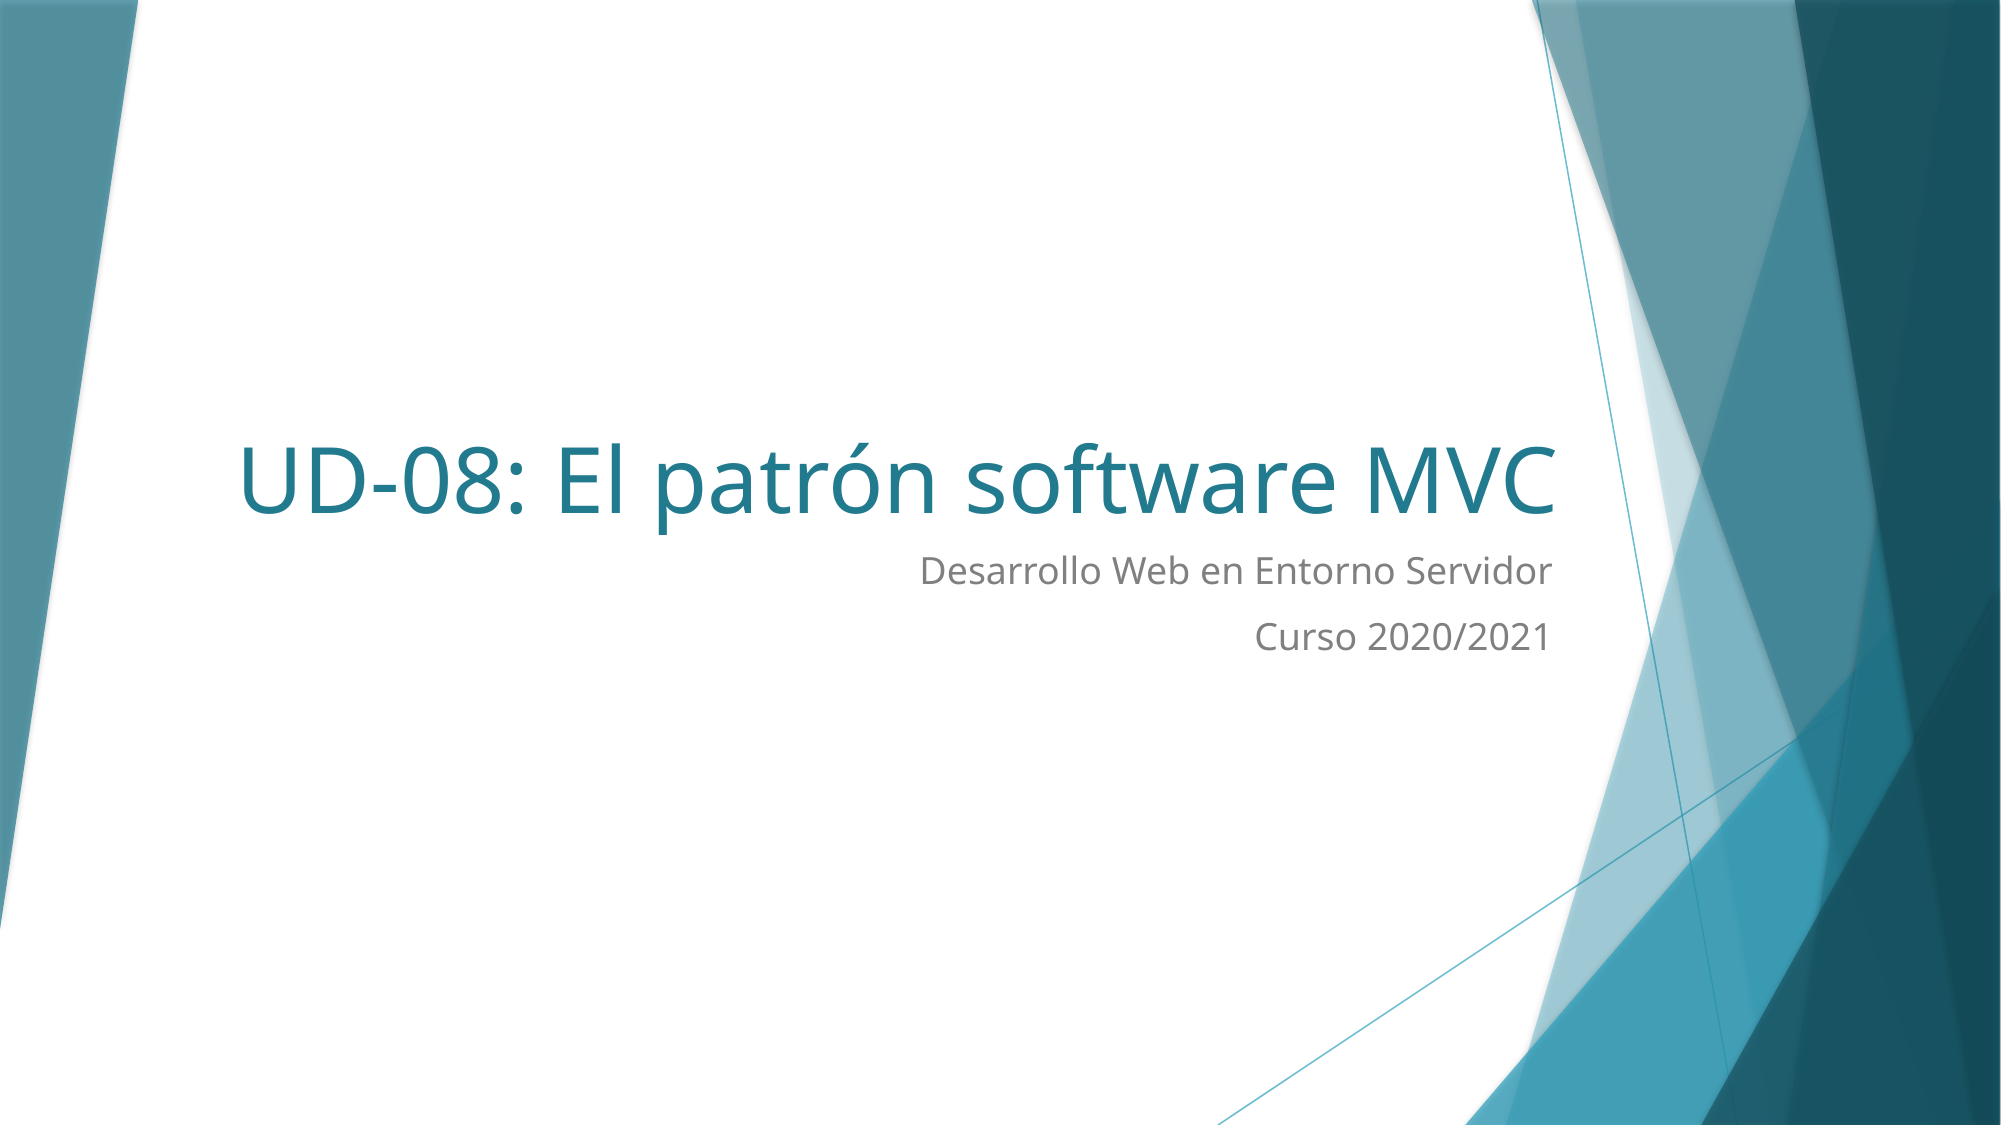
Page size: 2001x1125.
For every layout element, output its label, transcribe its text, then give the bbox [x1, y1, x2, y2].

title UD-08: El patrón software MVC [217, 380, 1575, 540]
subtitle Desarrollo Web en Entorno Servidor Curso 2020/2021 [466, 539, 1569, 720]
